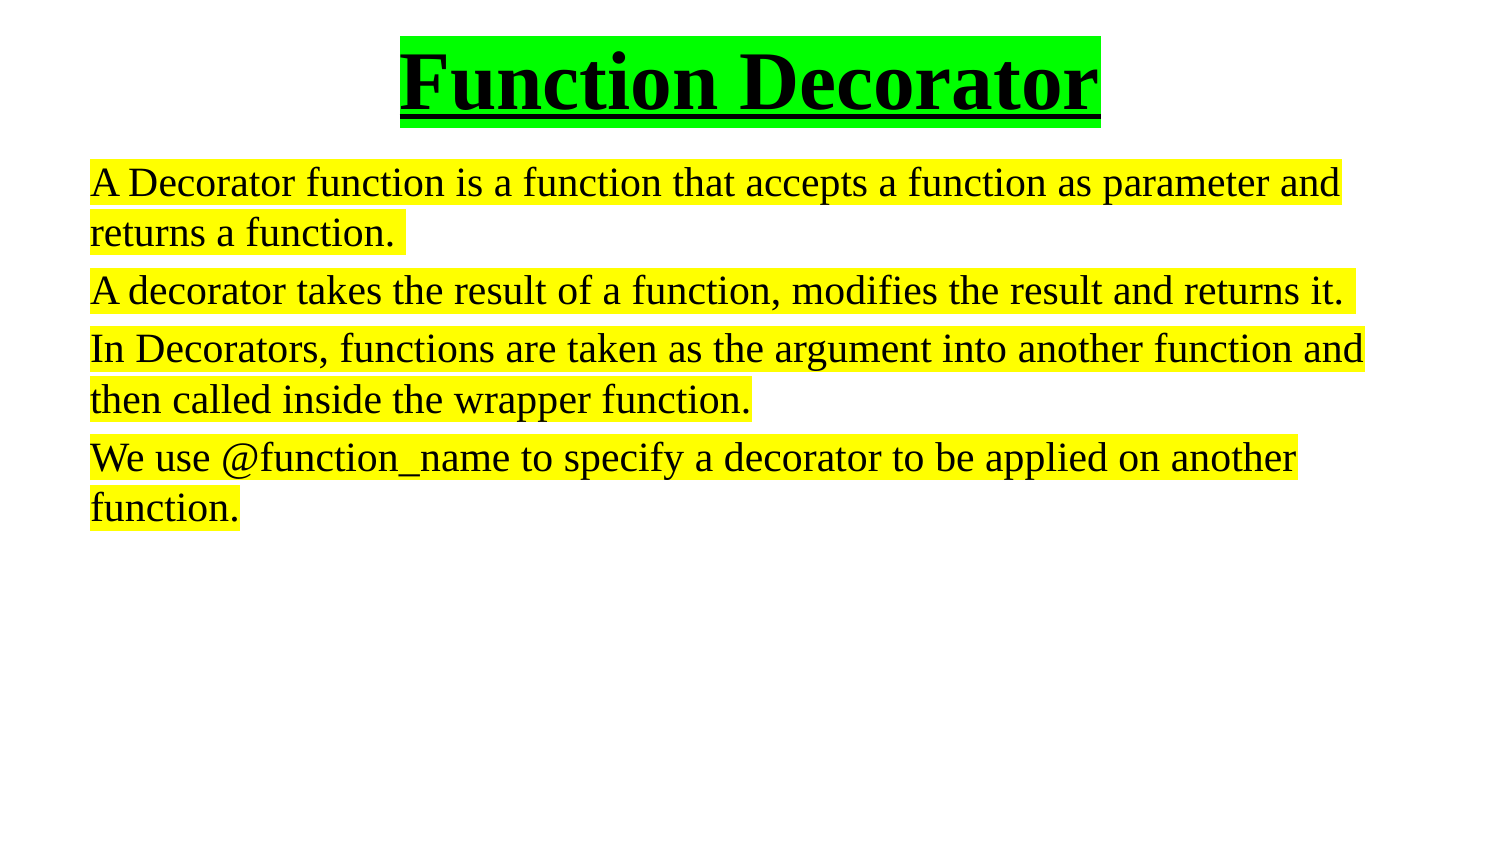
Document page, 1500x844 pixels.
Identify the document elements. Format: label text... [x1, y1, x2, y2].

list A Decorator function is a function that accepts a function as parameter and returns a function. A decorator takes the result of a function, modifies the result and returns it. In Decorators, functions are taken as the argument into another function and then called inside the wrapper function. We use @function_name to specify a decorator to be applied on another function. [75, 146, 1425, 704]
title Function Decorator [75, 6, 1425, 146]
